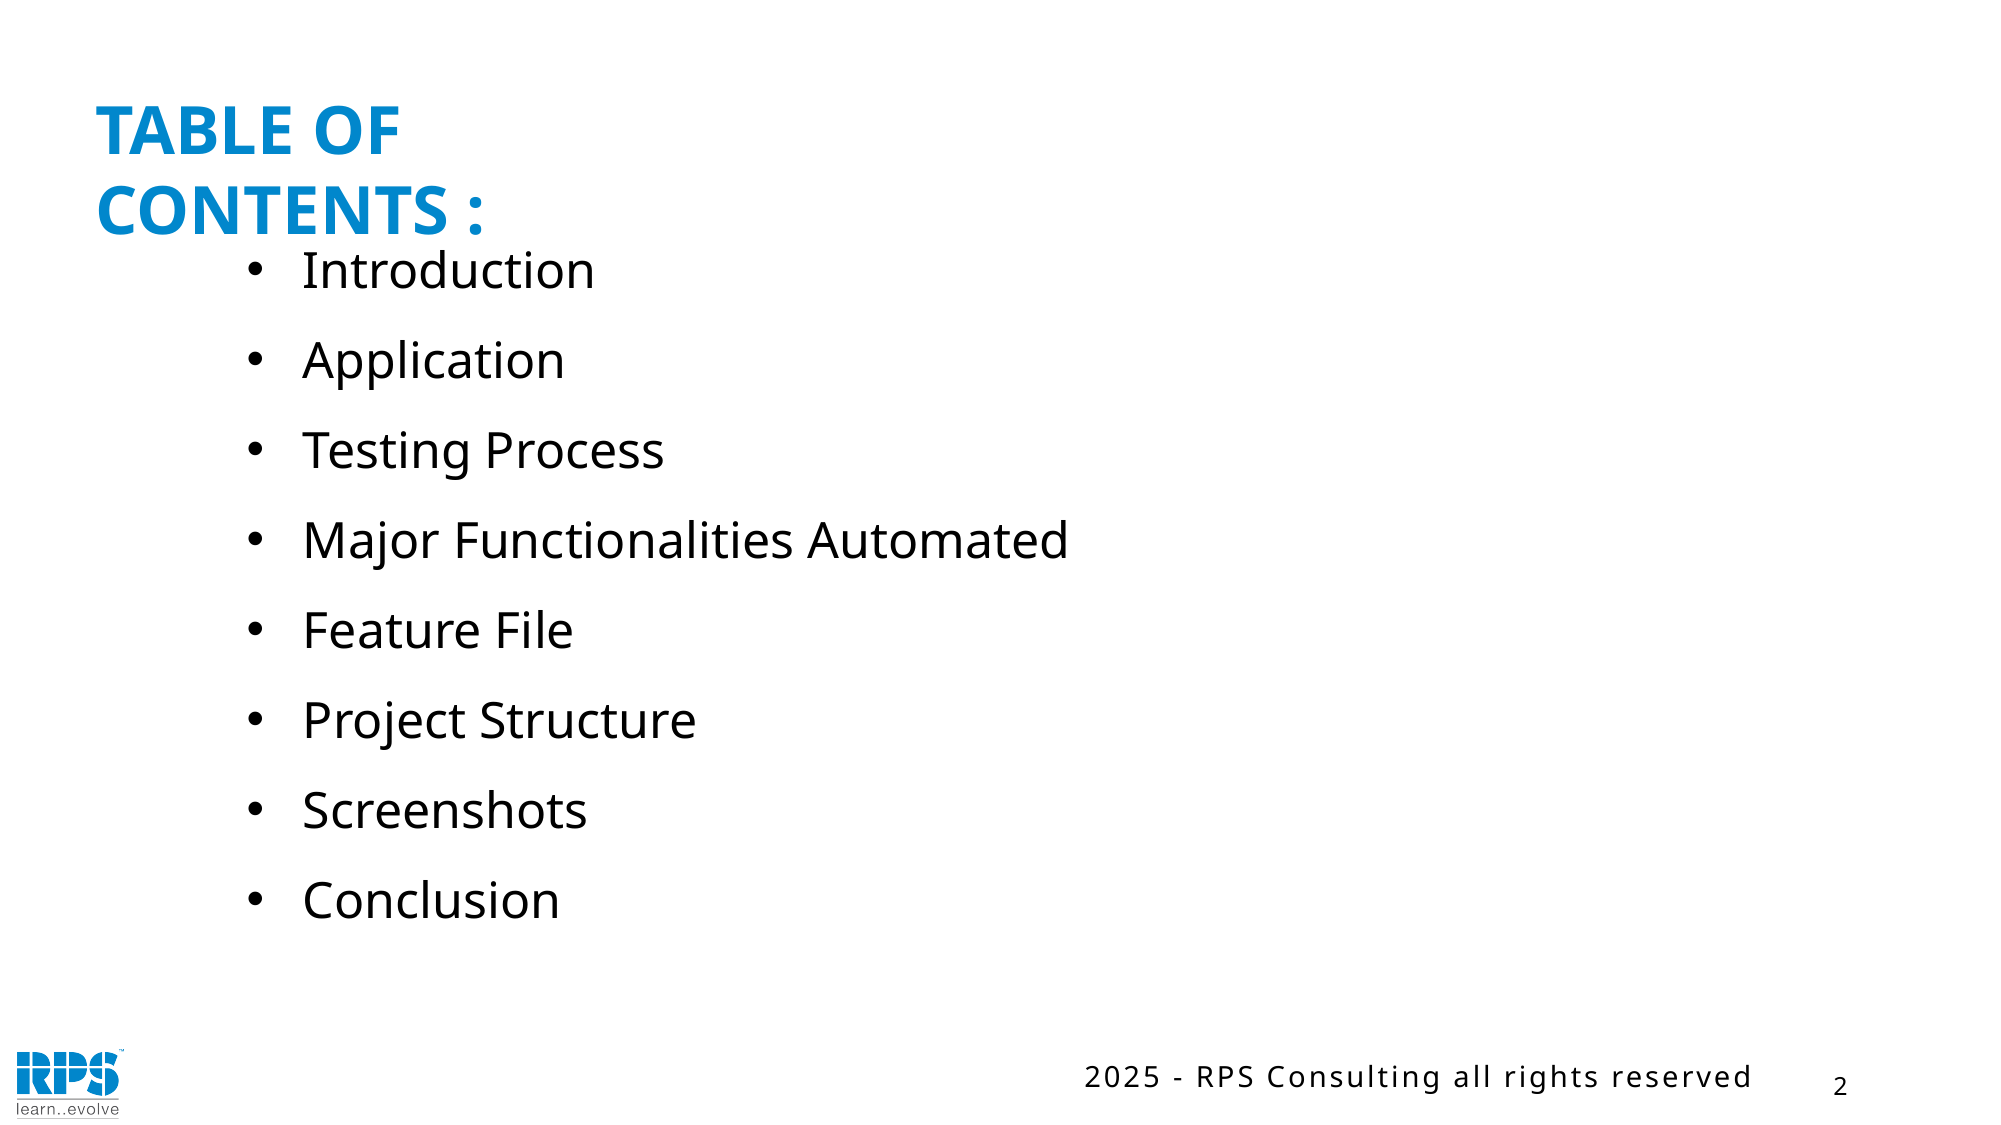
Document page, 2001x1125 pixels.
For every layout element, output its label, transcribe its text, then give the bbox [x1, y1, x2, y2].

text_box Introduction Application Testing Process Major Functionalities Automated Feature File Project Structure Screenshots Conclusion [231, 201, 1638, 1056]
text_box 2025 - RPS Consulting all rights reserved [725, 1056, 1412, 1094]
picture [17, 1048, 125, 1120]
slide_number 2 [1412, 1042, 1863, 1103]
text_box TABLE OF CONTENTS : [80, 80, 723, 255]
